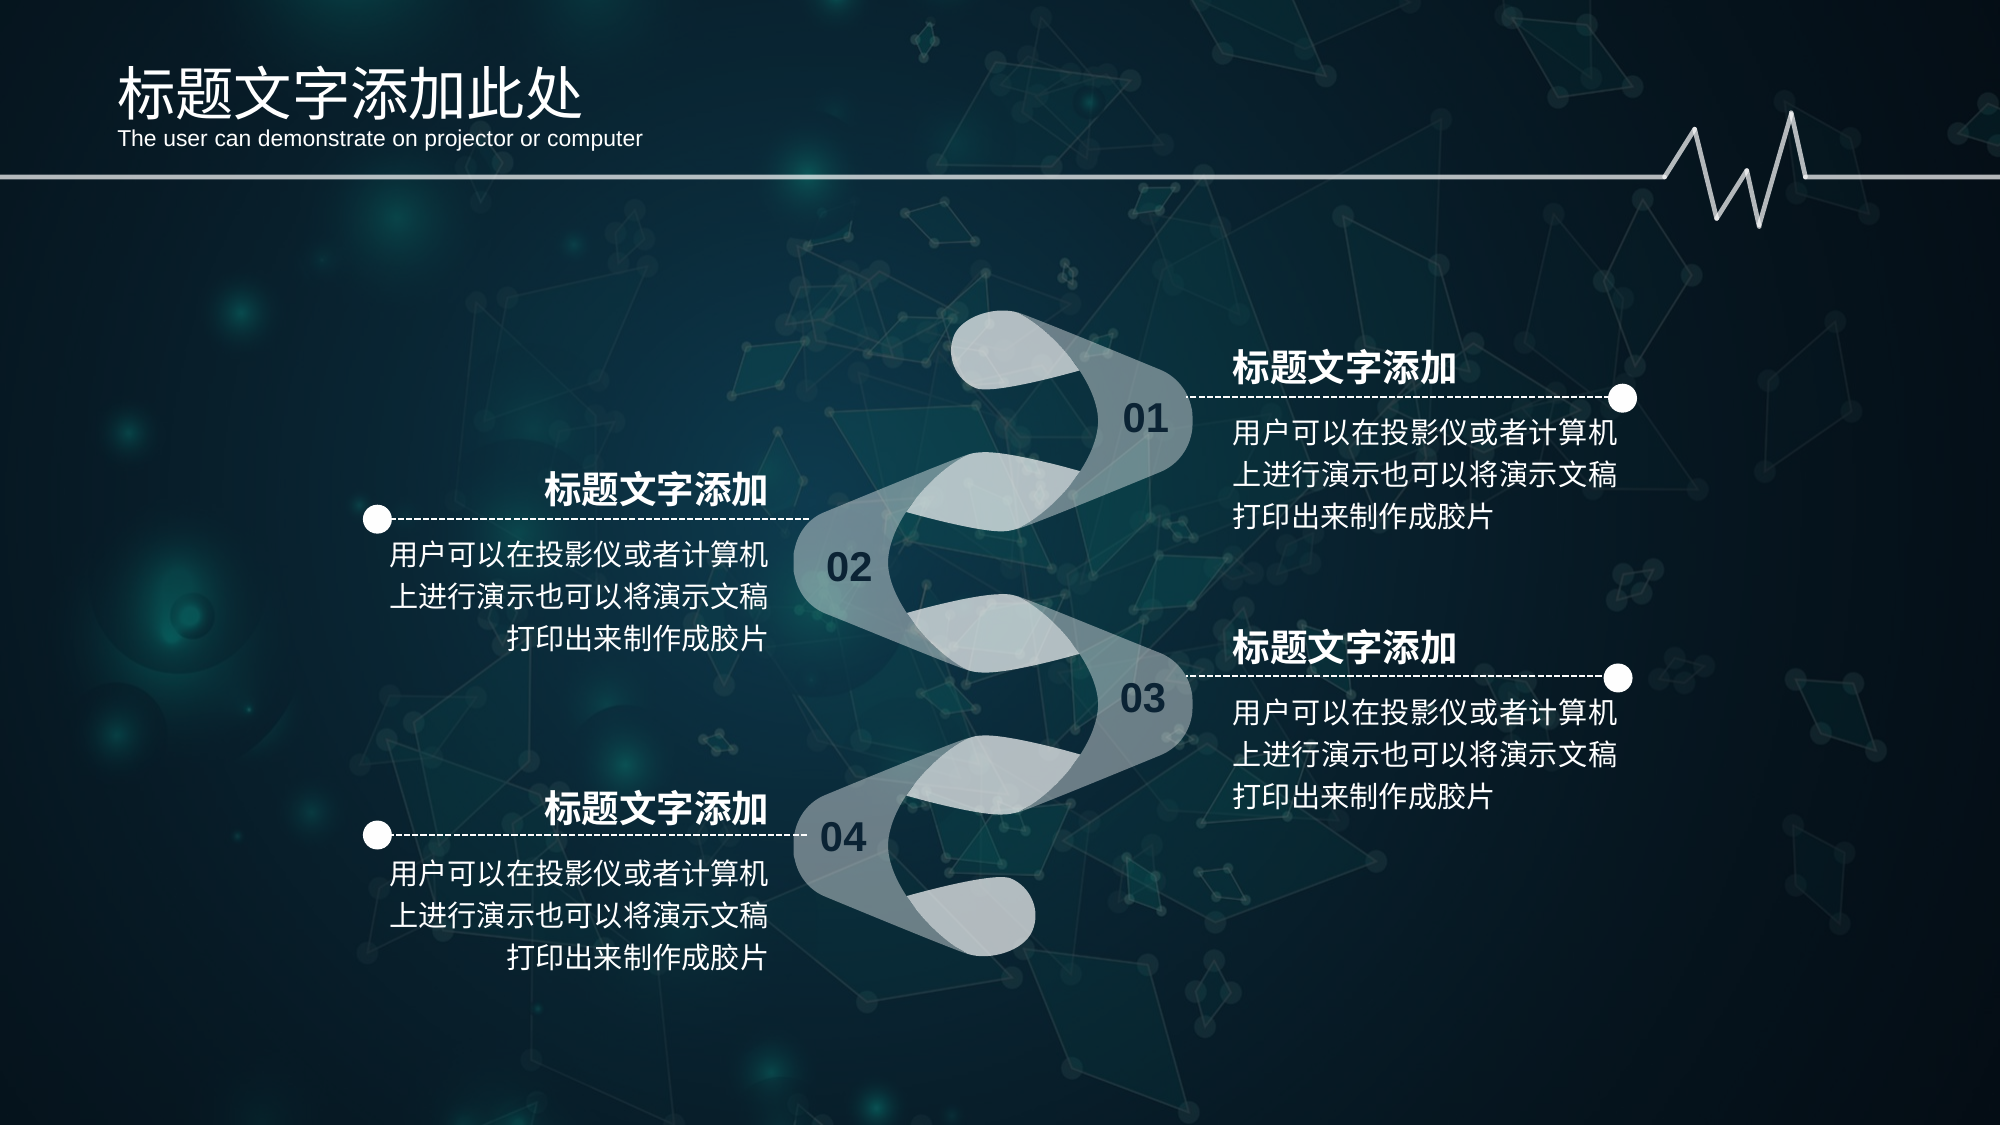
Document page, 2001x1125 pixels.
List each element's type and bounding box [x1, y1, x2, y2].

text_box [1217, 607, 1633, 823]
text_box [369, 449, 785, 665]
text_box [0, 112, 2000, 227]
text_box [102, 49, 755, 158]
text_box [369, 768, 785, 984]
text_box [1217, 327, 1633, 543]
picture [0, 227, 2000, 1125]
text_box [362, 310, 1638, 957]
picture [0, 0, 2000, 112]
